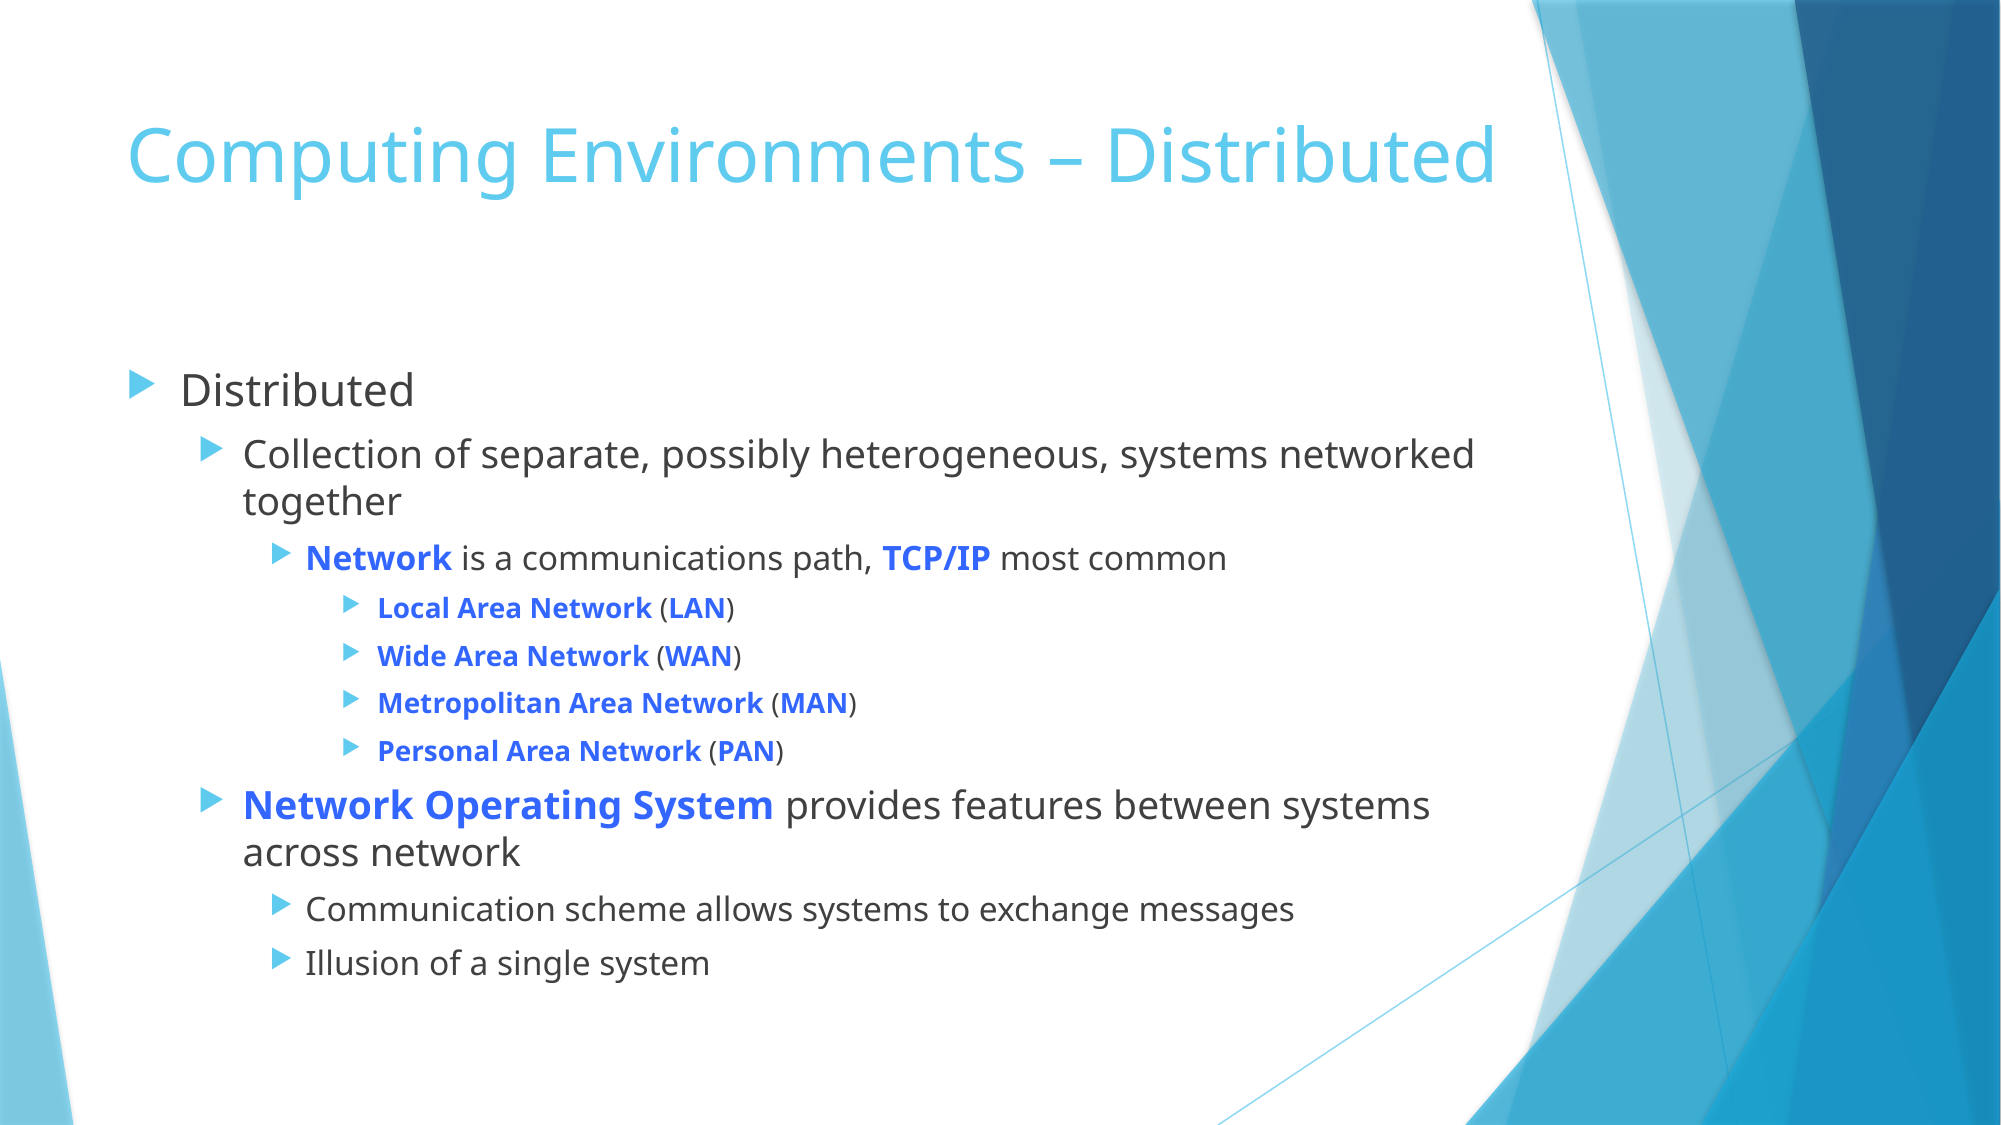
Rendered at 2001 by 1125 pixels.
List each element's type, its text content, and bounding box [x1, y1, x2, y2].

title Computing Environments – Distributed [111, 99, 1522, 317]
list Distributed Collection of separate, possibly heterogeneous, systems networked together Network is a communications path, TCP/IP most common Local Area Network (LAN) Wide Area Network (WAN) Metropolitan Area Network (MAN) Personal Area Network (PAN) Network Operating System provides features between systems across network Communication scheme allows systems to exchange messages Illusion of a single system [111, 354, 1522, 992]
